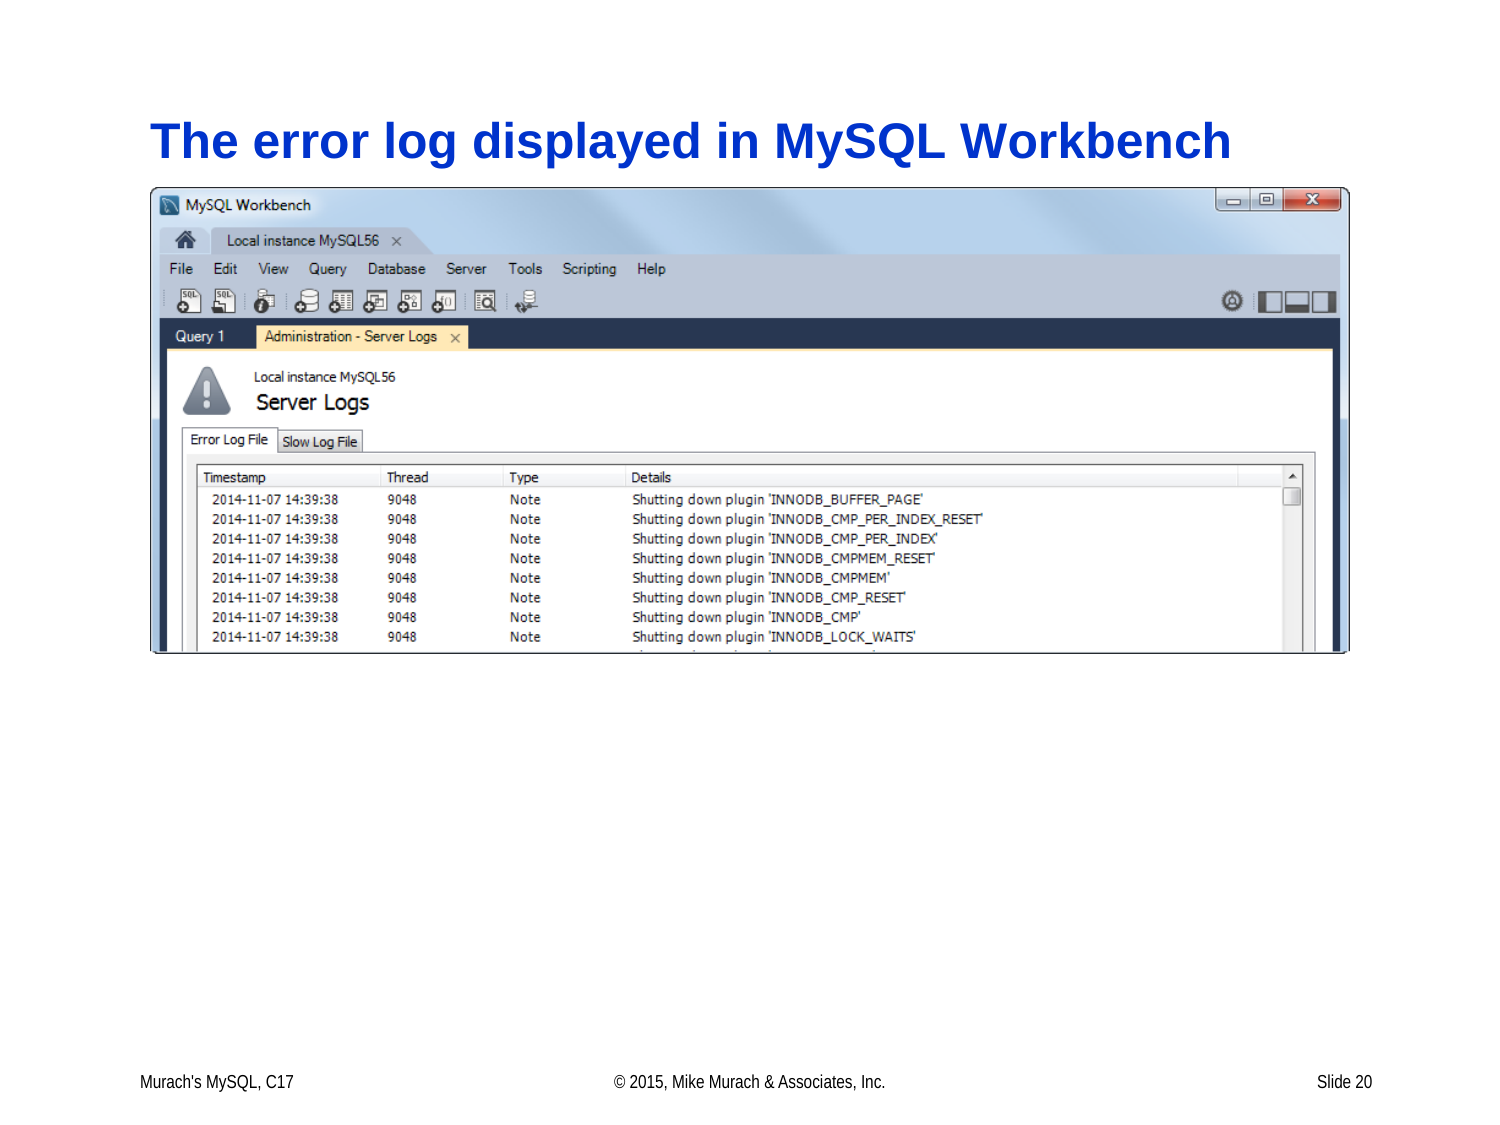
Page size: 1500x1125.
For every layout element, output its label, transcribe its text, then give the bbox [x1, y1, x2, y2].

slide_number Murach's MySQL, C17 [124, 1024, 451, 1101]
picture [149, 187, 1351, 655]
slide_number Slide 20 [1074, 1024, 1388, 1101]
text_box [149, 112, 1350, 183]
footer © 2015, Mike Murach & Associates, Inc. [474, 1024, 1026, 1101]
